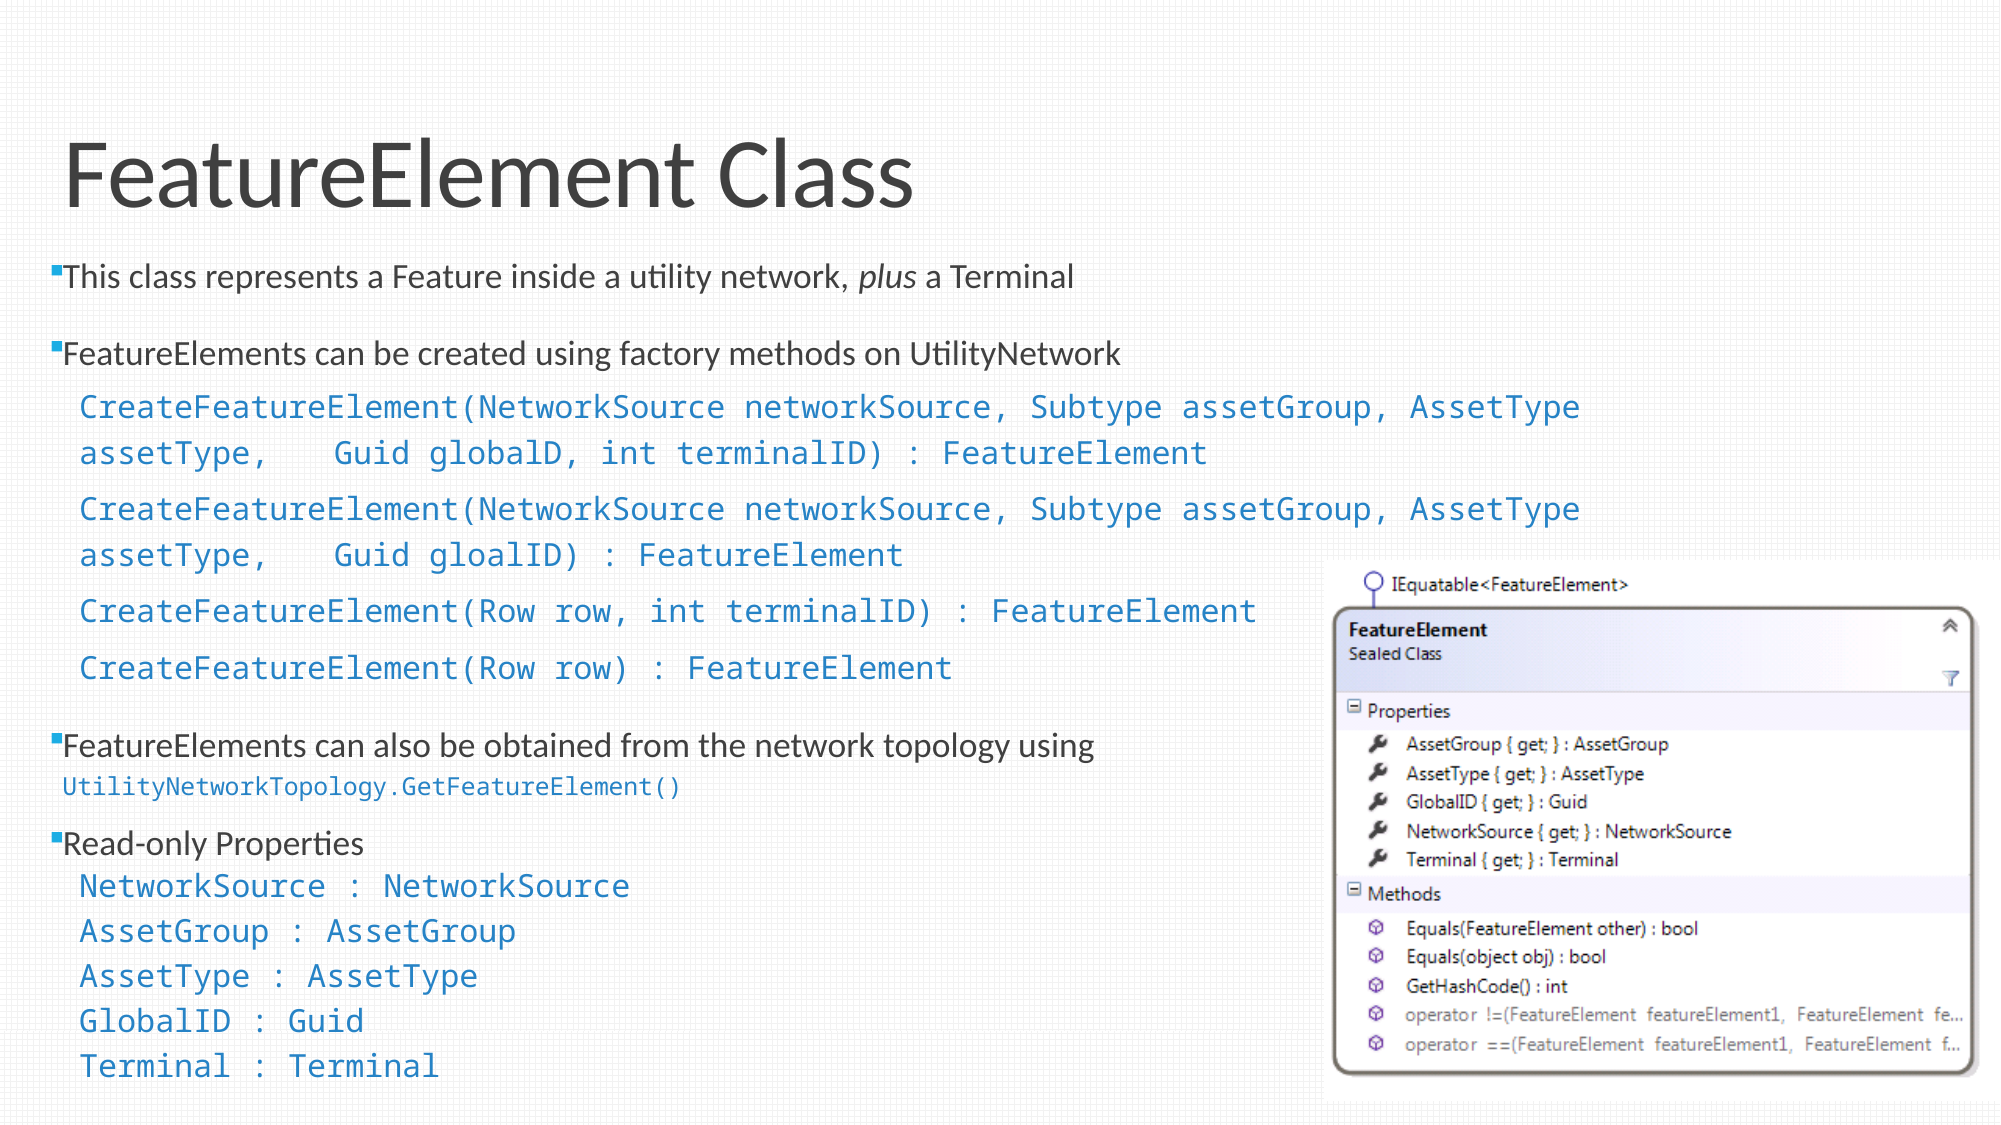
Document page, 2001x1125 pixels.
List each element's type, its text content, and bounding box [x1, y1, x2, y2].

slide_number 9 [1624, 1109, 1840, 1120]
title FeatureElement Class [48, 47, 1952, 236]
picture [1324, 560, 2000, 1101]
list This class represents a Feature inside a utility network, plus a Terminal FeatureElements can be created using factory methods on UtilityNetwork CreateFeatureElement(NetworkSource networkSource, Subtype assetGroup, AssetType assetType, Guid globalD, int terminalID) : FeatureElement CreateFeatureElement(NetworkSource networkSource, Subtype assetGroup, AssetType assetType, Guid gloalID) : FeatureElement CreateFeatureElement(Row row, int terminalID) : FeatureElement CreateFeatureElement(Row row) : FeatureElement FeatureElements can also be obtained from the network topology using UtilityNetworkTopology.GetFeatureElement() Read-only Properties NetworkSource : NetworkSource AssetGroup : AssetGroup AssetType : AssetType GlobalID : Guid Terminal : Terminal [48, 250, 1650, 1100]
